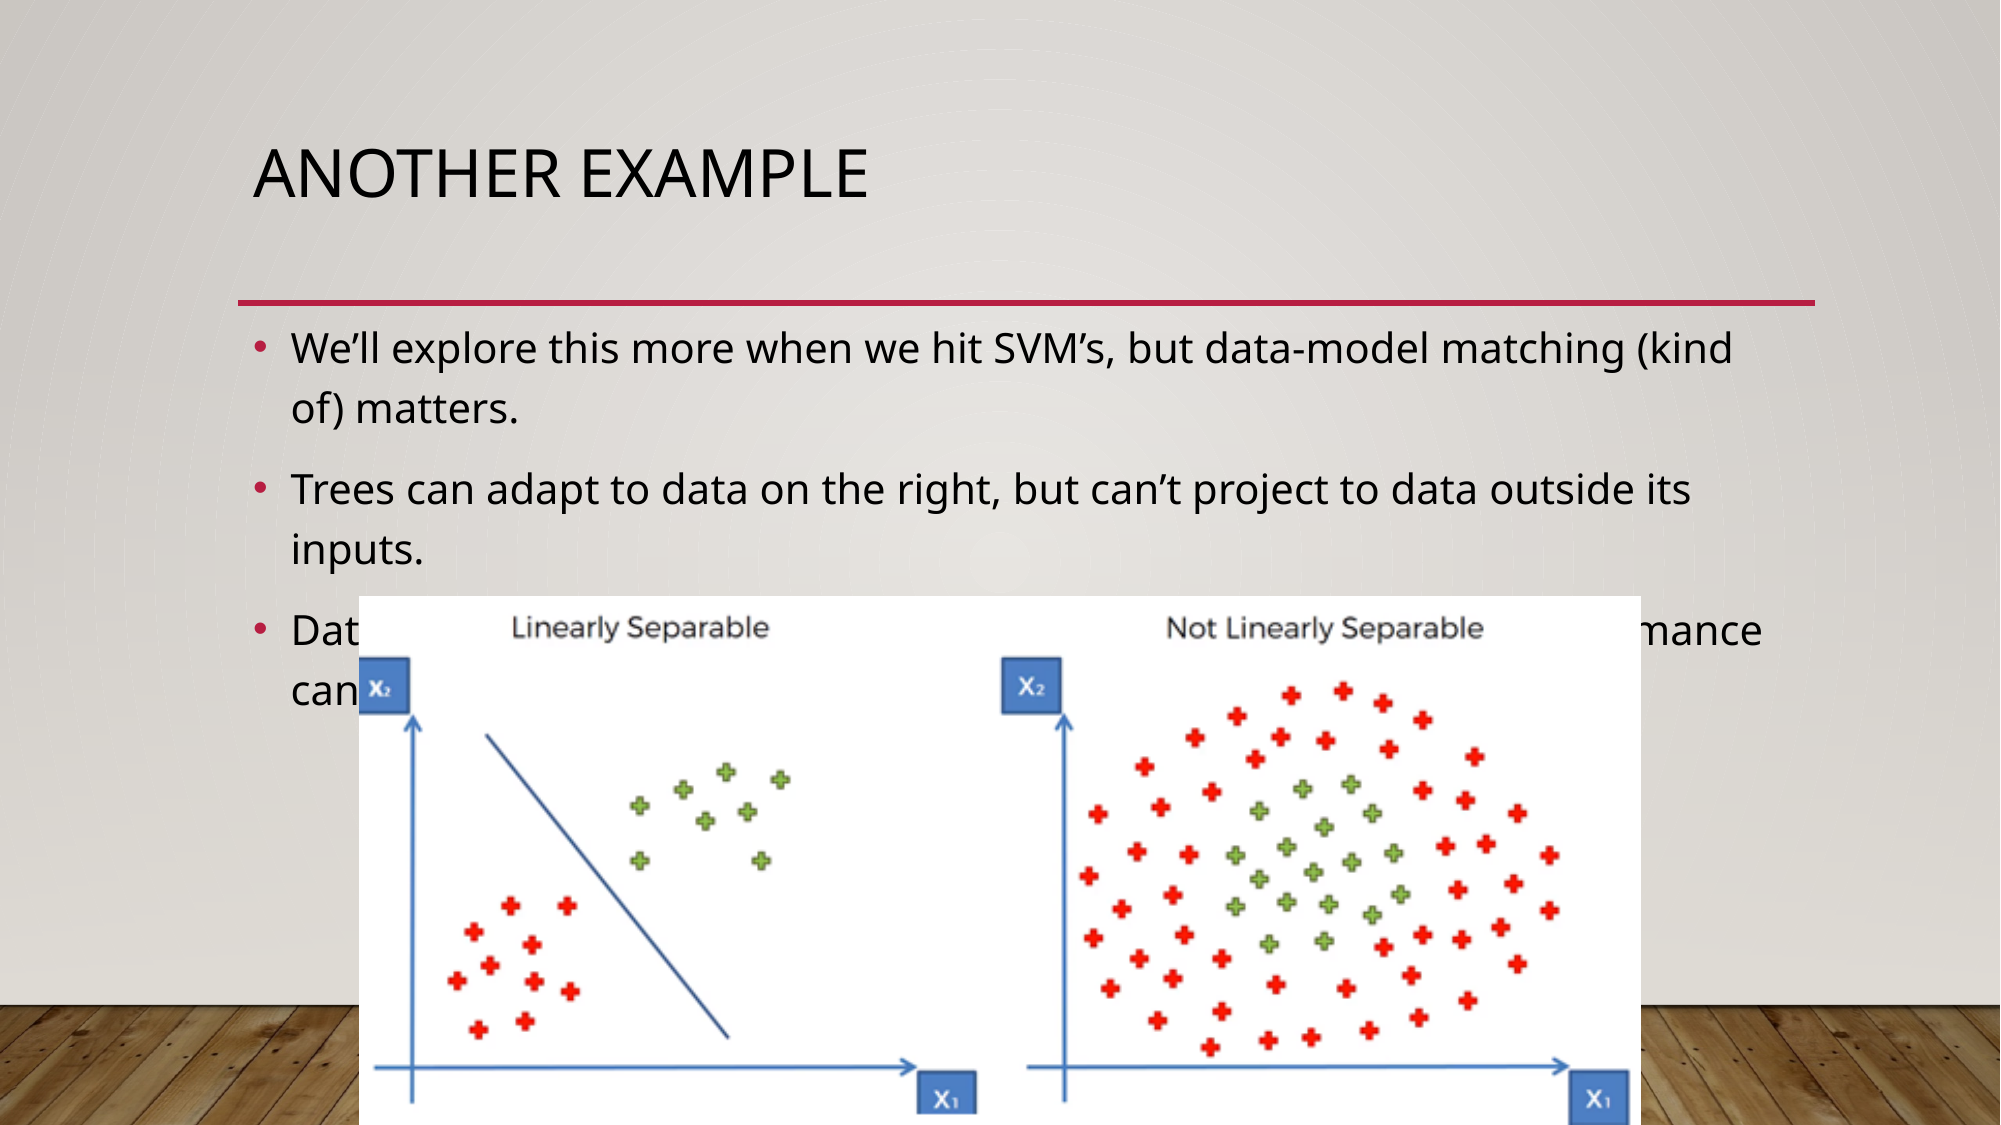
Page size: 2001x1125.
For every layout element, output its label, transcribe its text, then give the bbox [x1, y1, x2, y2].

picture [0, 595, 2000, 1125]
title Another example [238, 131, 1814, 304]
list We’ll explore this more when we hit SVM’s, but data-model matching (kind of) matters. Trees can adapt to data on the right, but can’t project to data outside its inputs. Data exploration/stats knowledge can initially guide this, then performance can finish it. [238, 304, 1814, 597]
